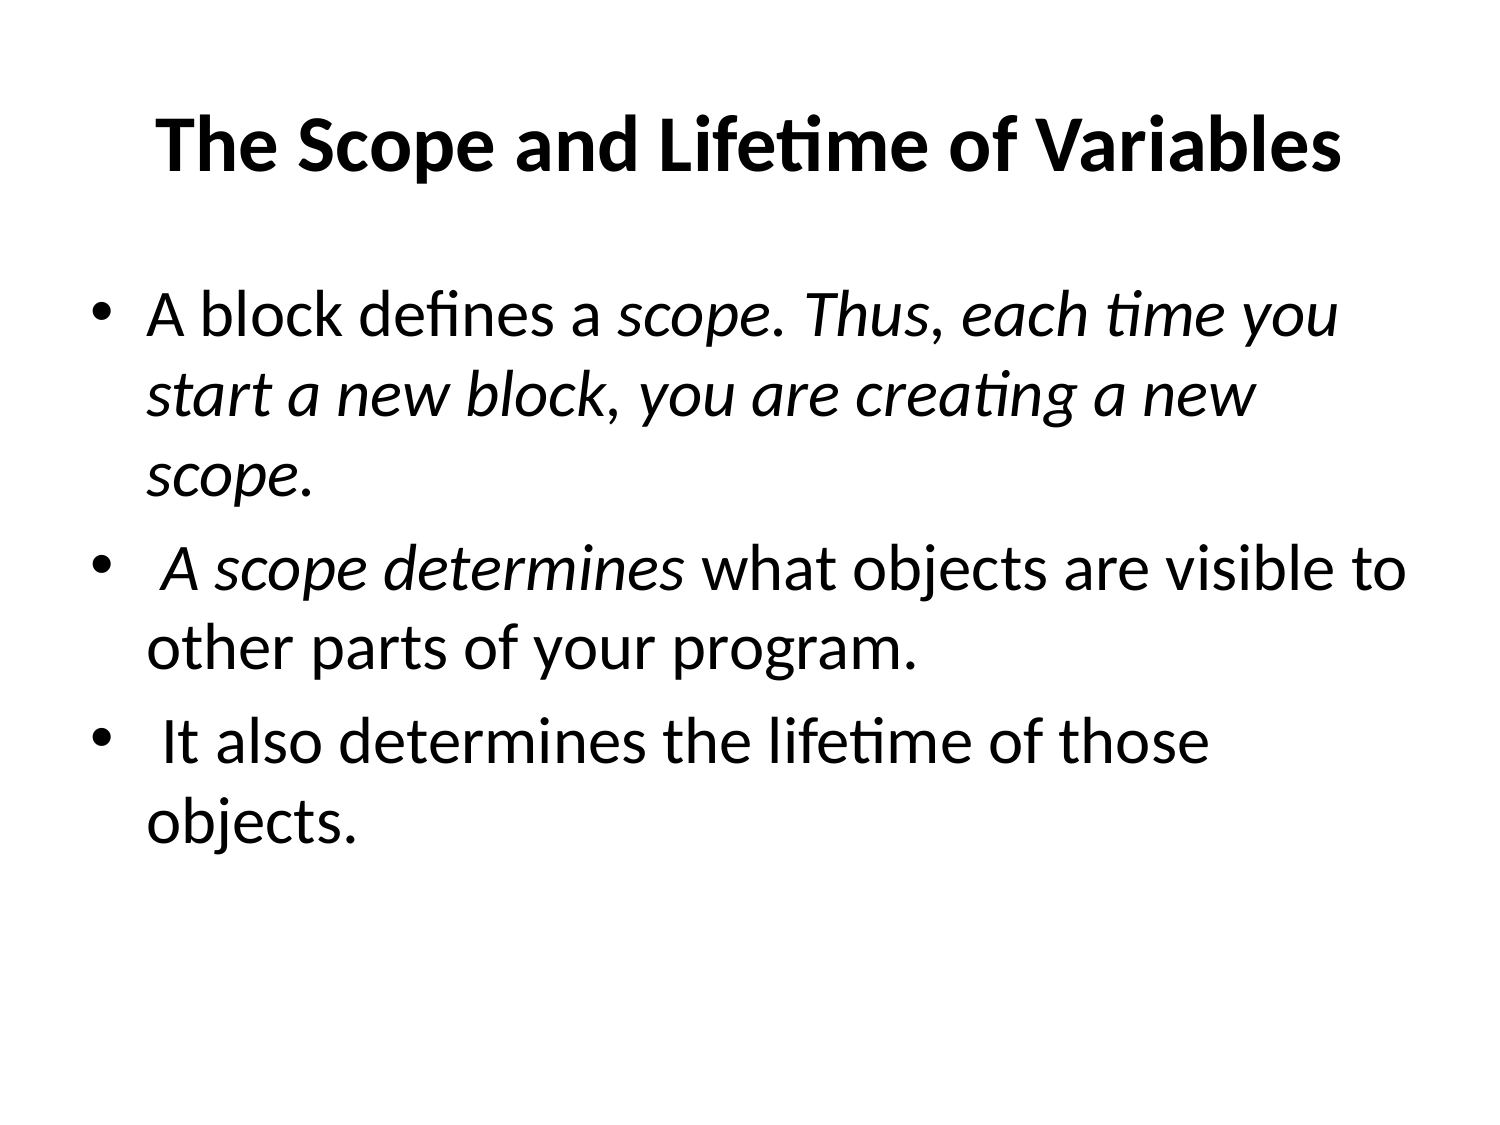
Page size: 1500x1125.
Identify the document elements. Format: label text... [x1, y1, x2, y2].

list A block defines a scope. Thus, each time you start a new block, you are creating a new scope. A scope determines what objects are visible to other parts of your program. It also determines the lifetime of those objects. [75, 262, 1425, 1005]
title The Scope and Lifetime of Variables [75, 45, 1425, 233]
